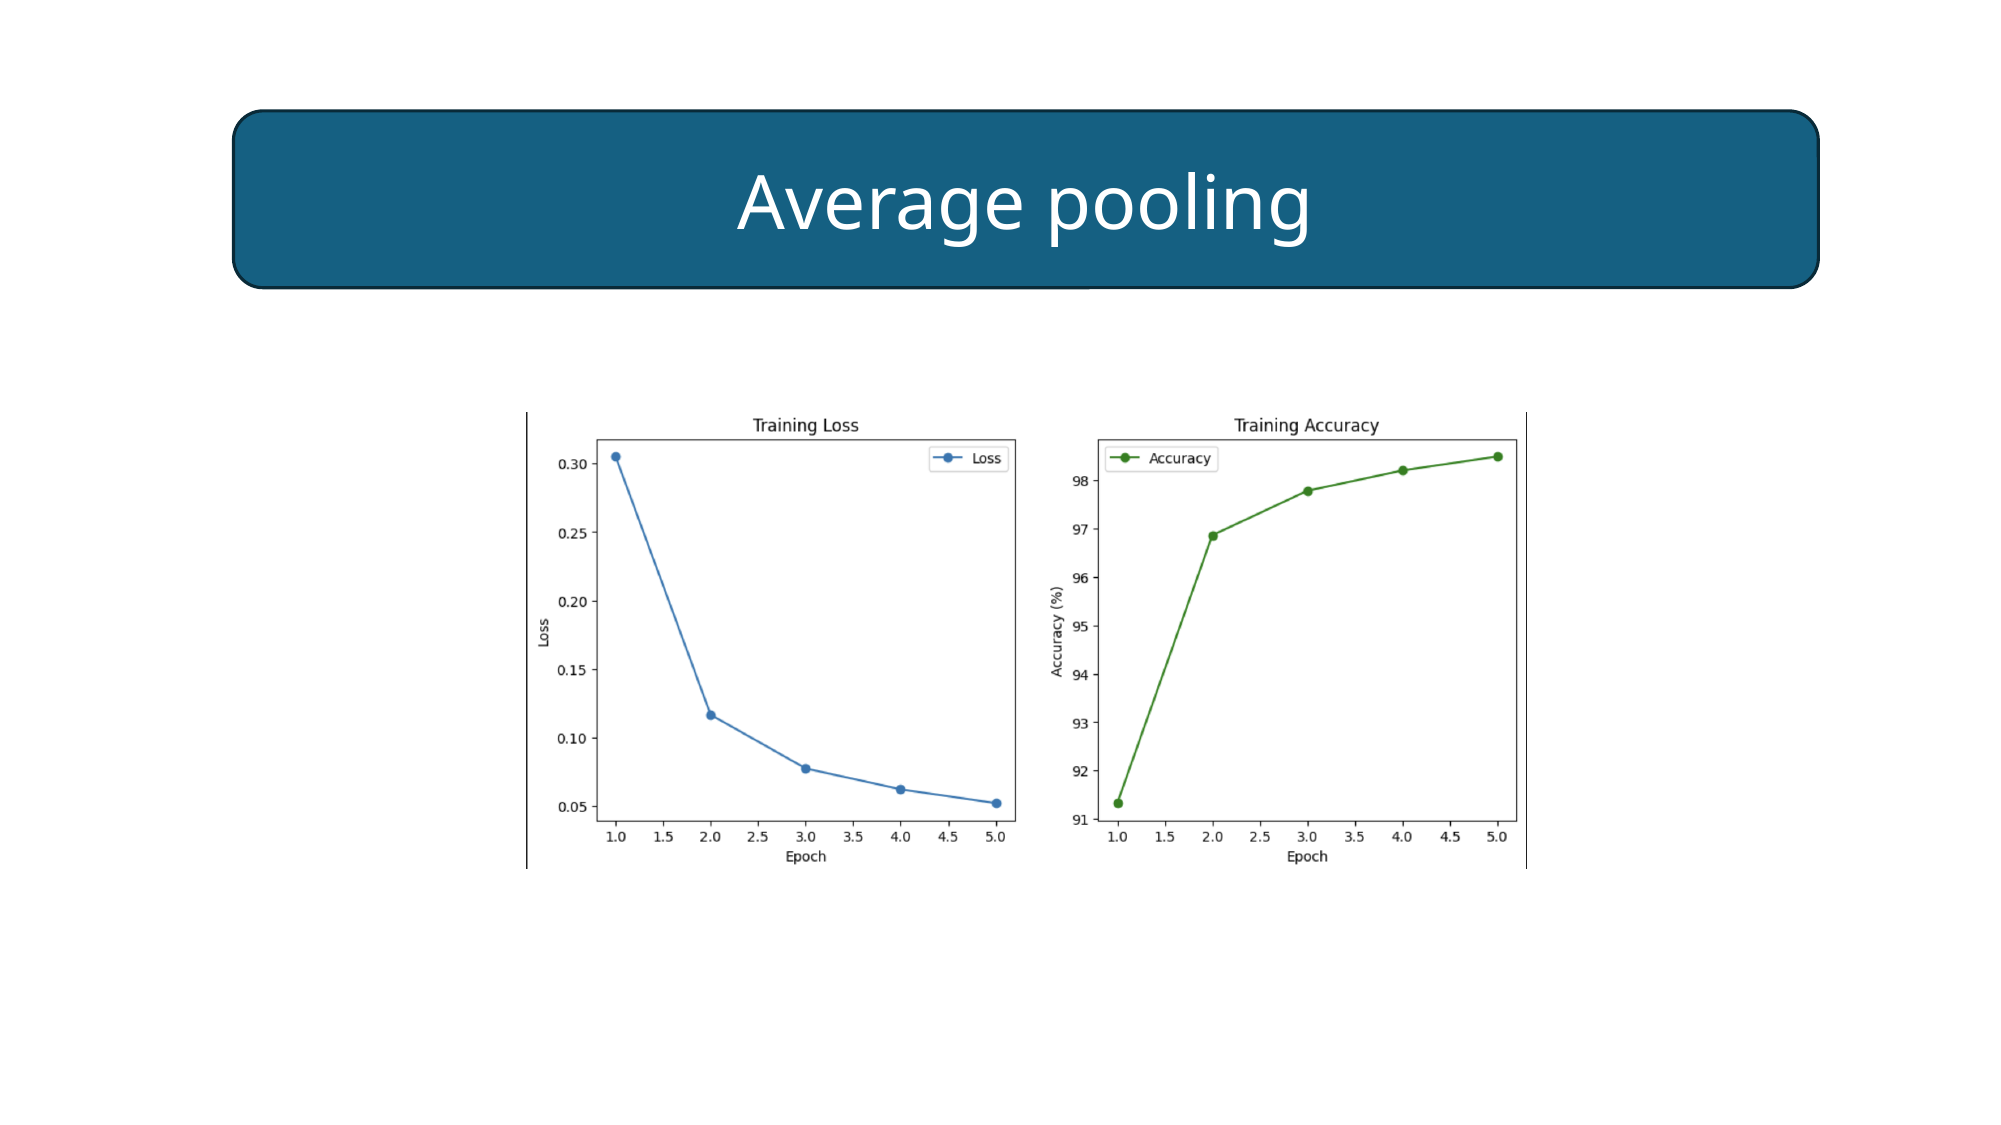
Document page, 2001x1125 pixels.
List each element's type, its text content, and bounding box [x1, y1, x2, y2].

picture [525, 411, 1527, 869]
text_box Average pooling [231, 109, 1820, 290]
